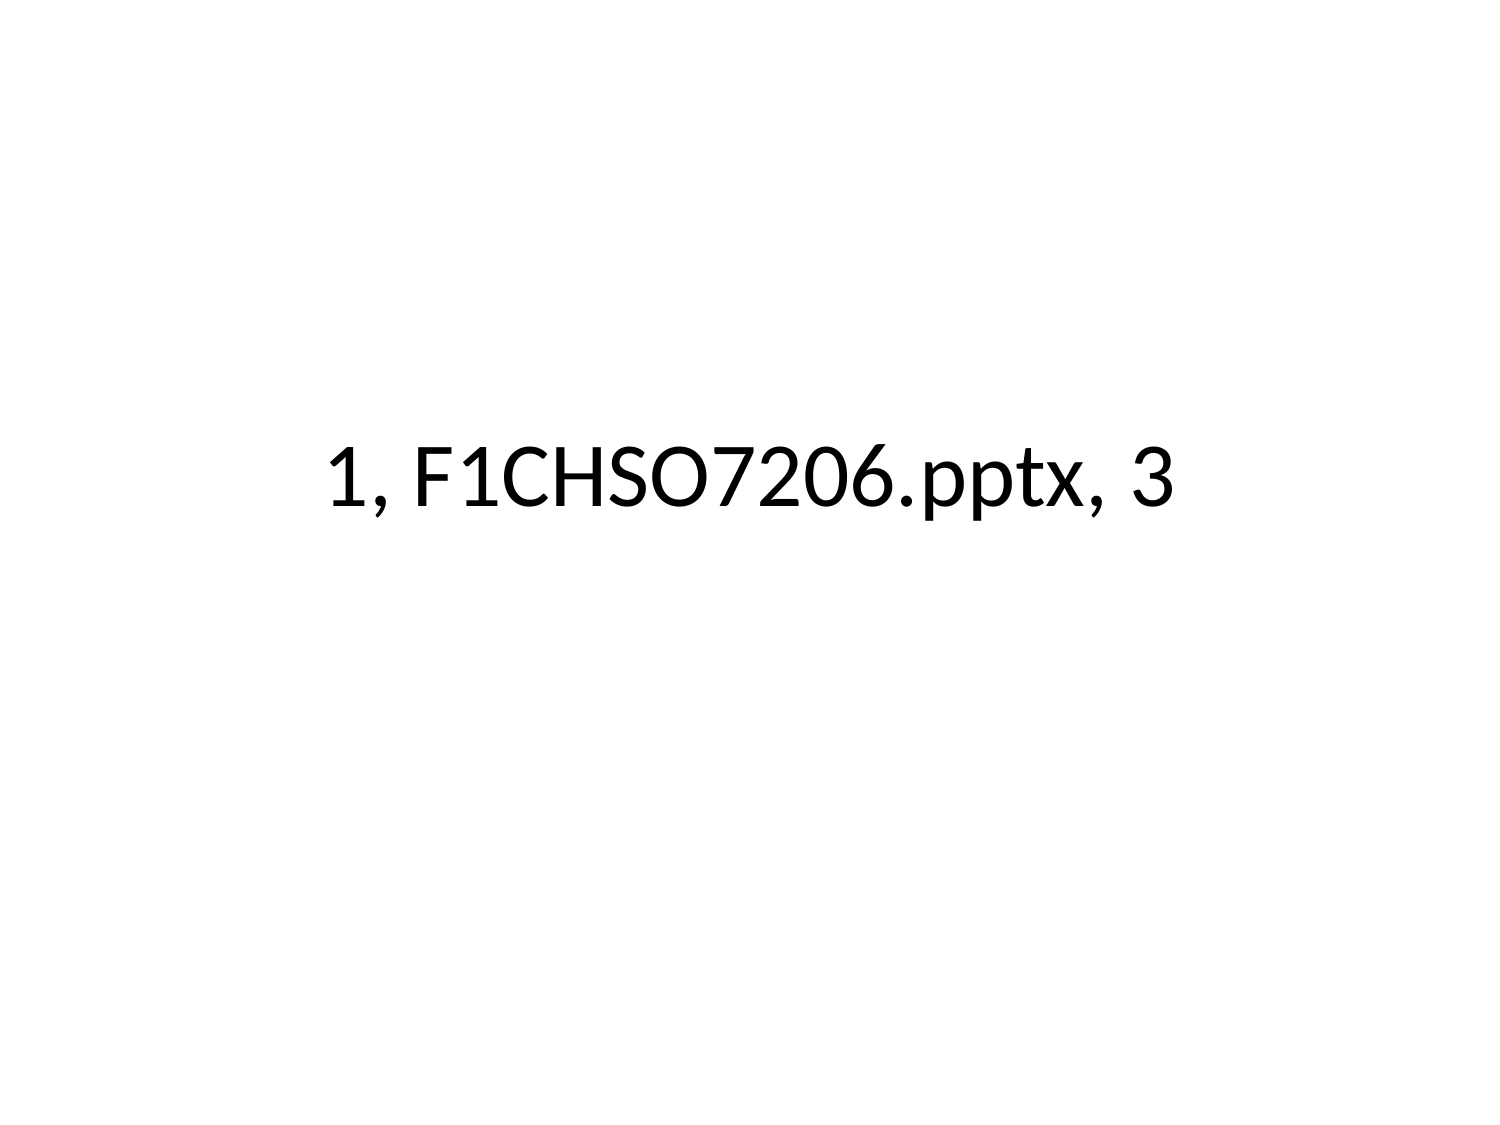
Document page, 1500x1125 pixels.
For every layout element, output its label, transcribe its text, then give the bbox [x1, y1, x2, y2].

title 1, F1CHSO7206.pptx, 3 [112, 349, 1388, 591]
